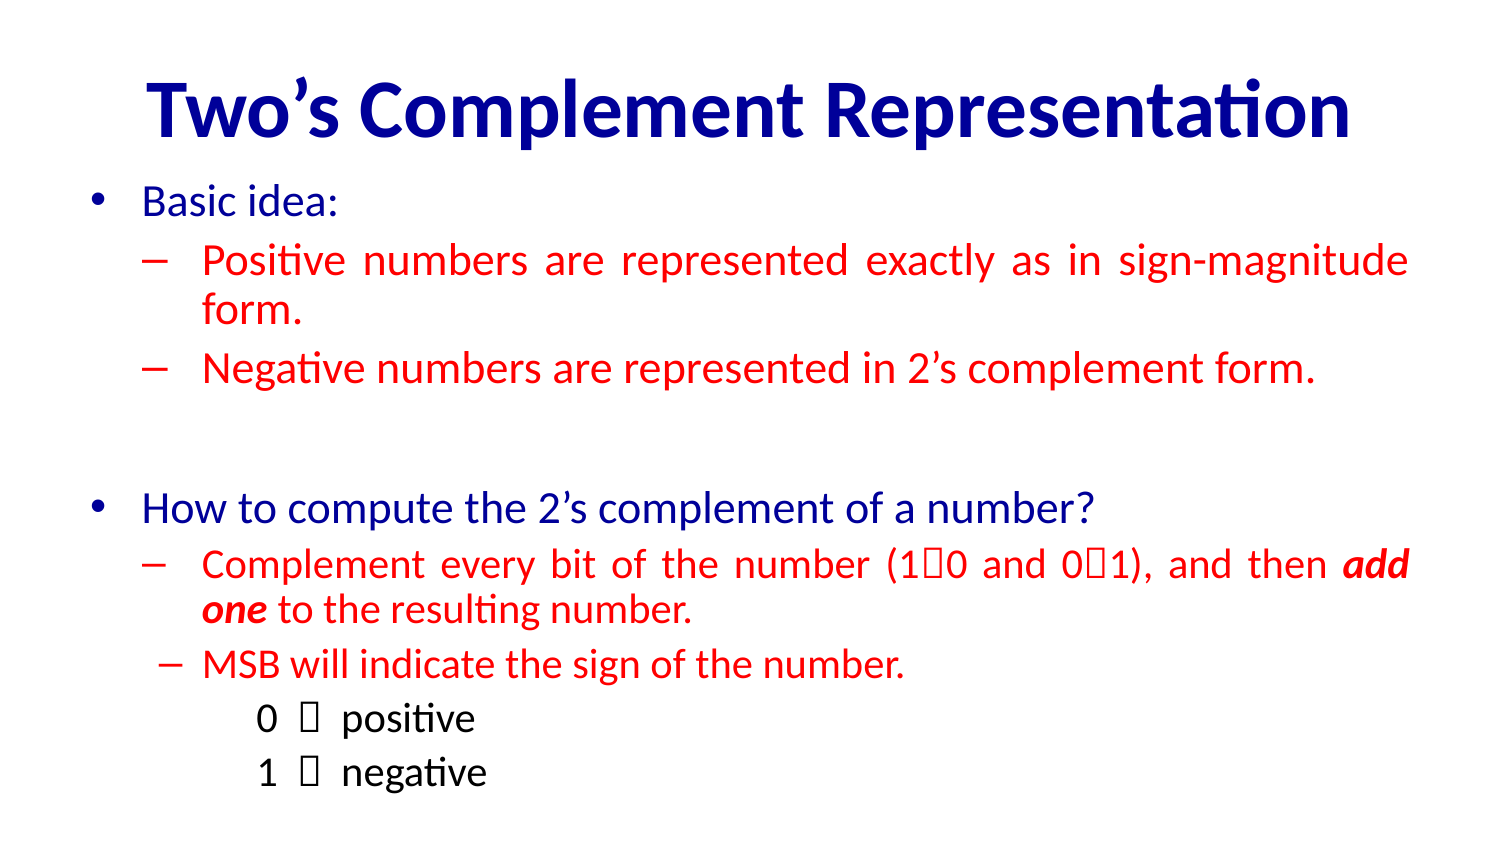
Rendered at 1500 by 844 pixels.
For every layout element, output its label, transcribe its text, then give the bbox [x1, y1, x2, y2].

list Basic idea: Positive numbers are represented exactly as in sign-magnitude form. Negative numbers are represented in 2’s complement form. How to compute the 2’s complement of a number? Complement every bit of the number (10 and 01), and then add one to the resulting number. MSB will indicate the sign of the number. 0  positive 1  negative [75, 168, 1425, 807]
title Two’s Complement Representation [75, 33, 1425, 168]
